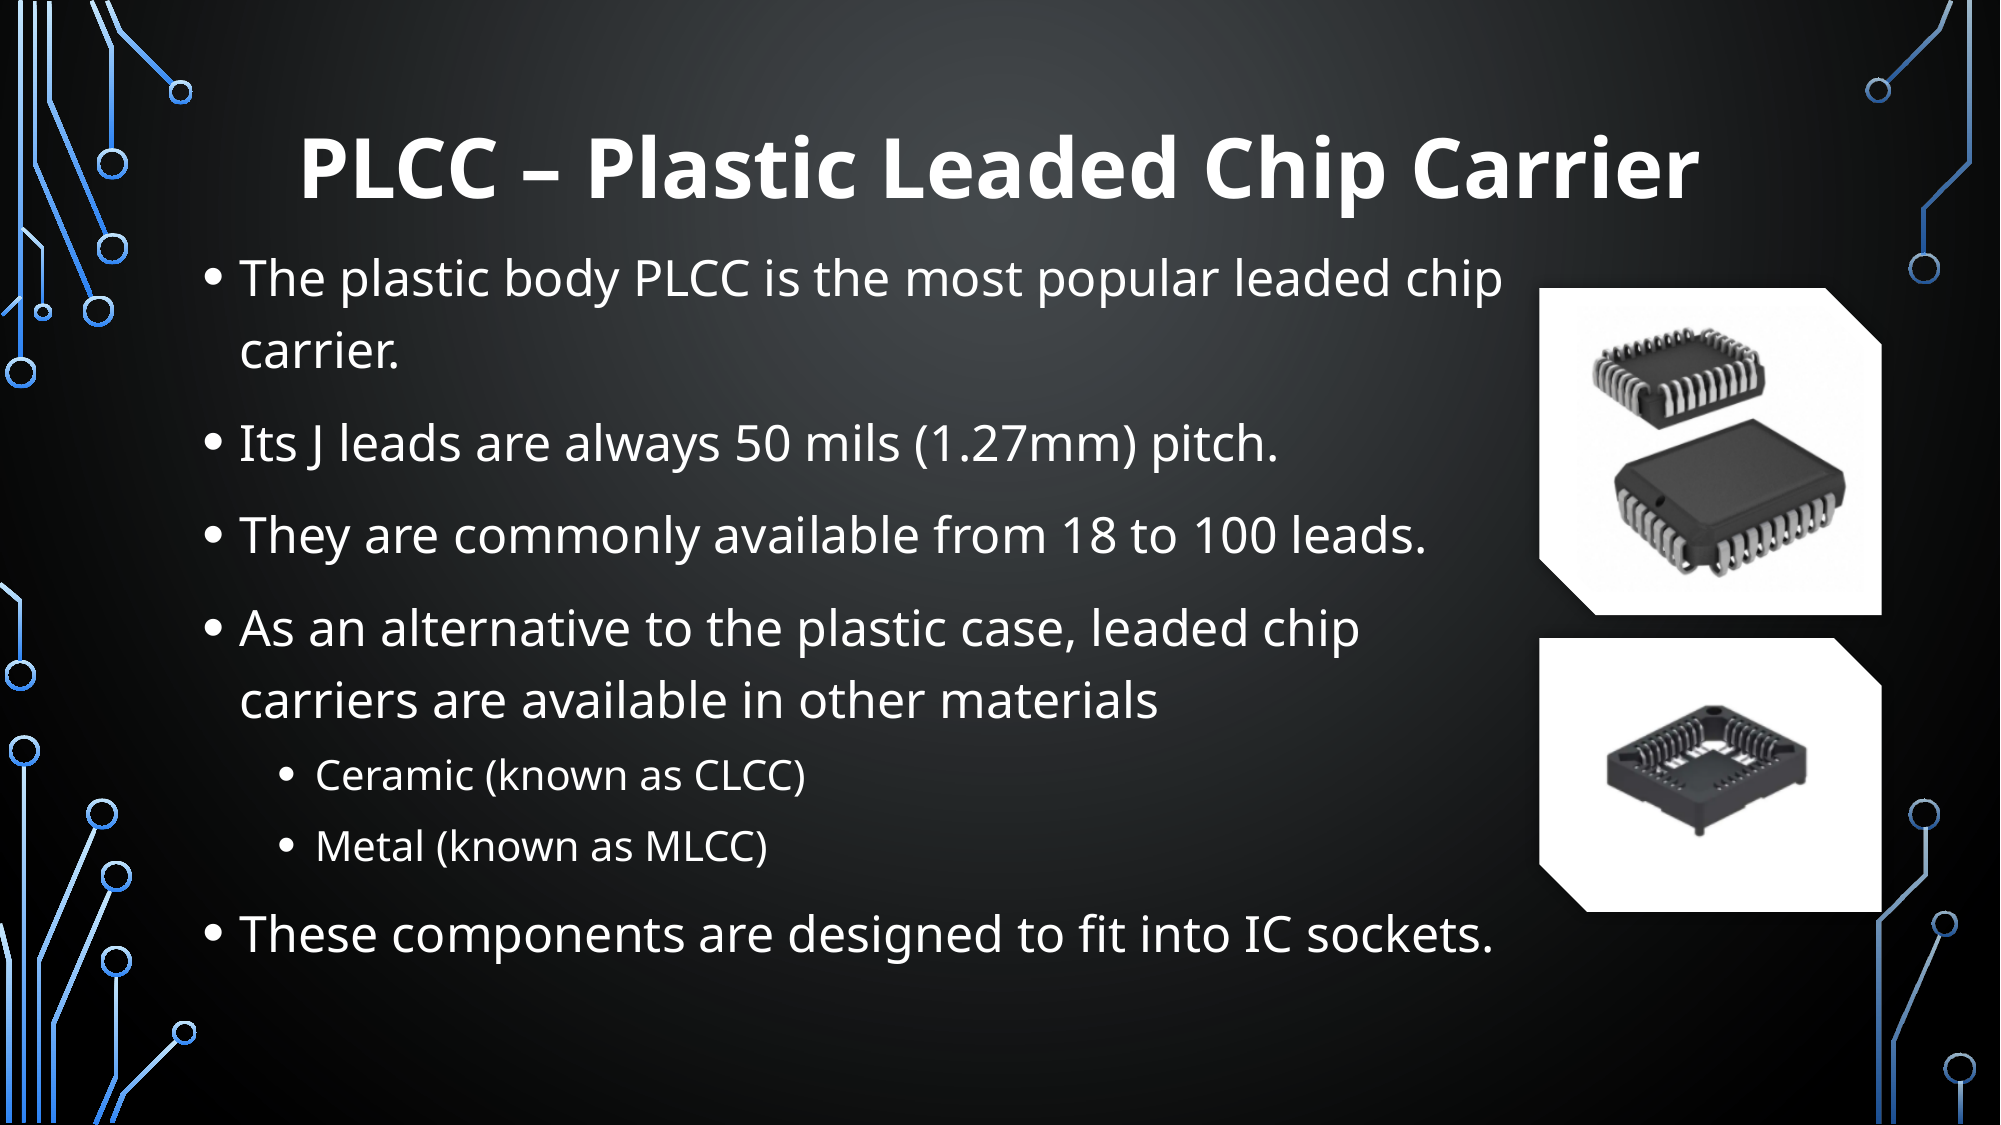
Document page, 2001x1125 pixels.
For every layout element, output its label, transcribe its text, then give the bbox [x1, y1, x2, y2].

picture [1546, 295, 1875, 609]
picture [1546, 645, 1875, 905]
title PLCC – Plastic Leaded Chip Carrier [187, 101, 1813, 242]
list The plastic body PLCC is the most popular leaded chip carrier. Its J leads are always 50 mils (1.27mm) pitch. They are commonly available from 18 to 100 leads. As an alternative to the plastic case, leaded chip carriers are available in other materials Ceramic (known as CLCC) Metal (known as MLCC) These components are designed to fit into IC sockets. [187, 226, 1533, 1054]
